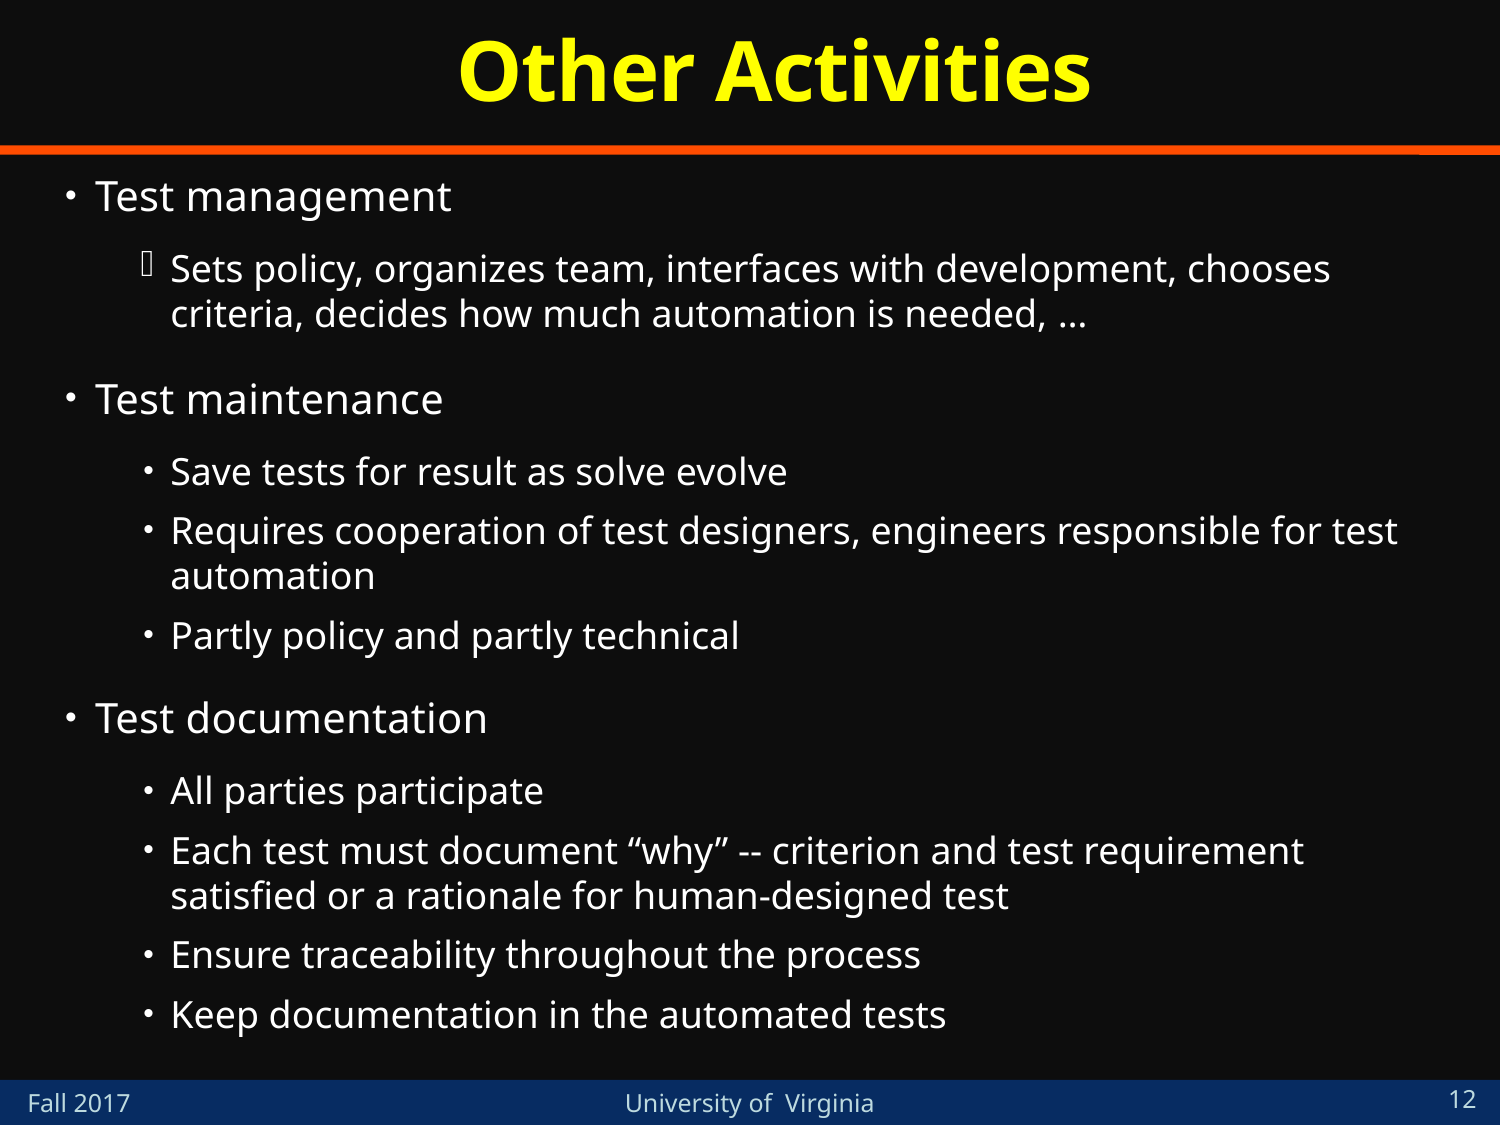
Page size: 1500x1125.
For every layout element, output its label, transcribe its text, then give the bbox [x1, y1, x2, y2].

list Test management Sets policy, organizes team, interfaces with development, chooses criteria, decides how much automation is needed, … Test maintenance Save tests for result as solve evolve Requires cooperation of test designers, engineers responsible for test automation Partly policy and partly technical Test documentation All parties participate Each test must document “why” -- criterion and test requirement satisfied or a rationale for human-designed test Ensure traceability throughout the process Keep documentation in the automated tests [50, 162, 1475, 1063]
title Other Activities [24, 0, 1500, 150]
